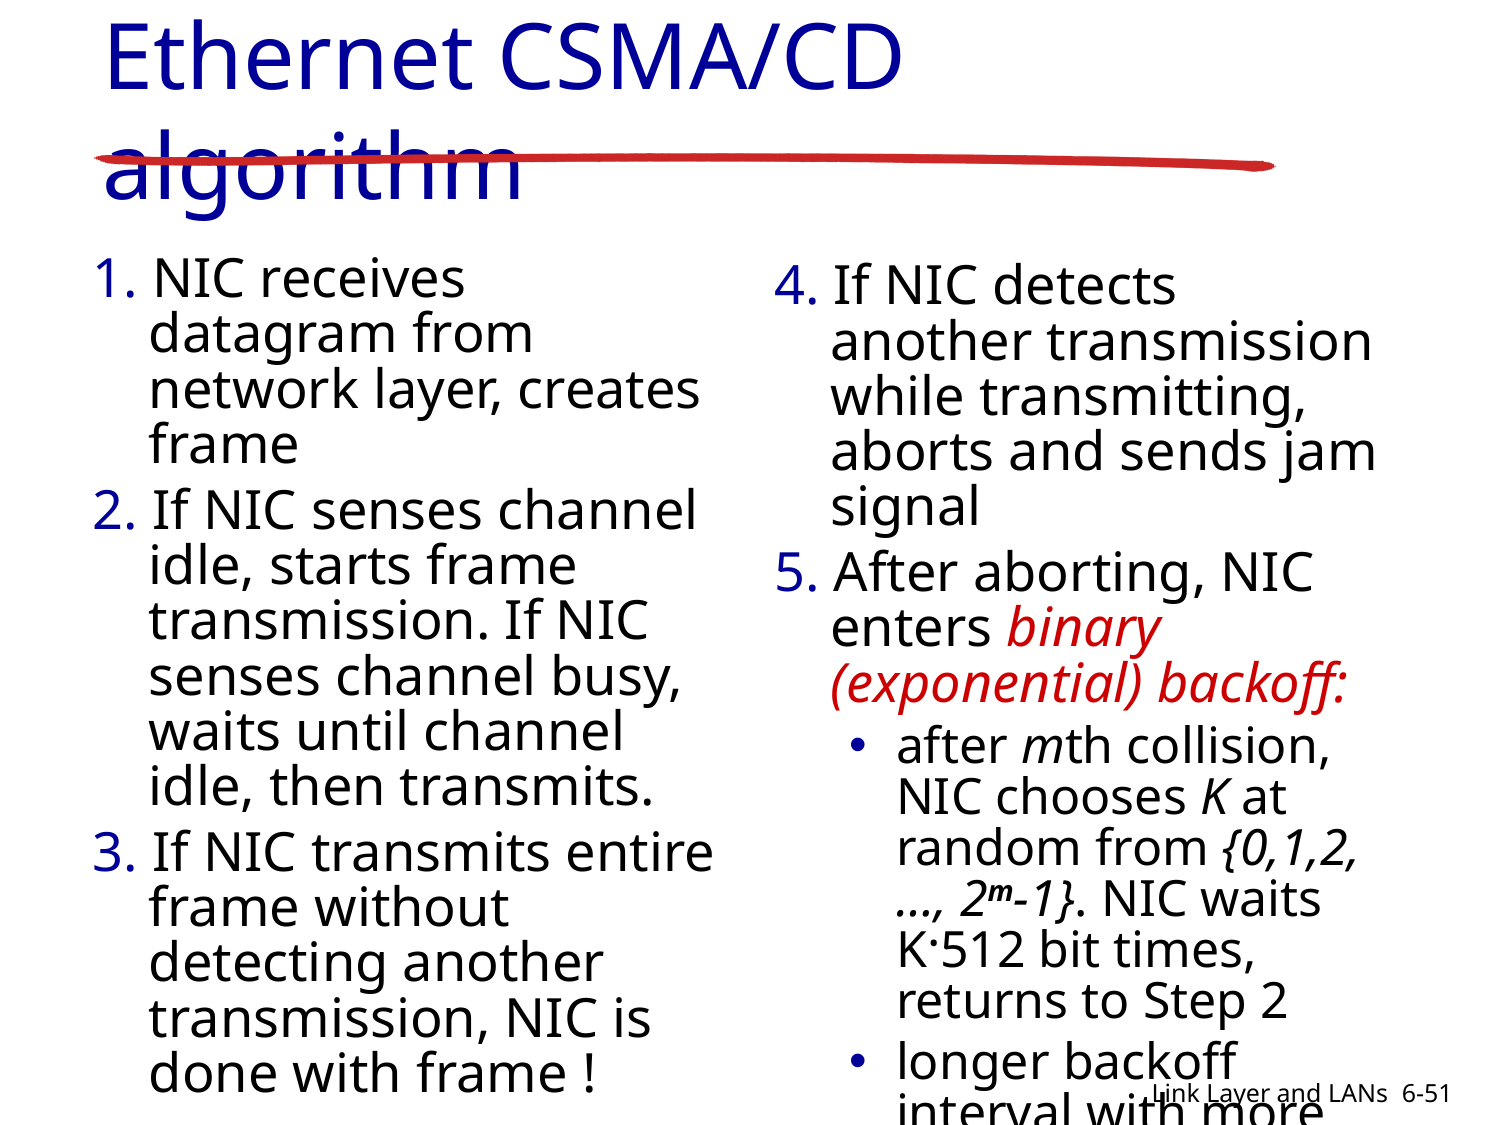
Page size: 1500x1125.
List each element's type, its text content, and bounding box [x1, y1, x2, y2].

list 1. NIC receives datagram from network layer, creates frame 2. If NIC senses channel idle, starts frame transmission. If NIC senses channel busy, waits until channel idle, then transmits. 3. If NIC transmits entire frame without detecting another transmission, NIC is done with frame ! [77, 246, 741, 1009]
title Ethernet CSMA/CD algorithm [87, 13, 1363, 202]
list 4. If NIC detects another transmission while transmitting, aborts and sends jam signal 5. After aborting, NIC enters binary (exponential) backoff: after mth collision, NIC chooses K at random from {0,1,2, …, 2m-1}. NIC waits K·512 bit times, returns to Step 2 longer backoff interval with more collisions [759, 253, 1410, 1016]
picture [88, 148, 1289, 178]
footer Link Layer and LANs [1045, 1069, 1404, 1110]
slide_number 6-51 [1387, 1069, 1478, 1115]
